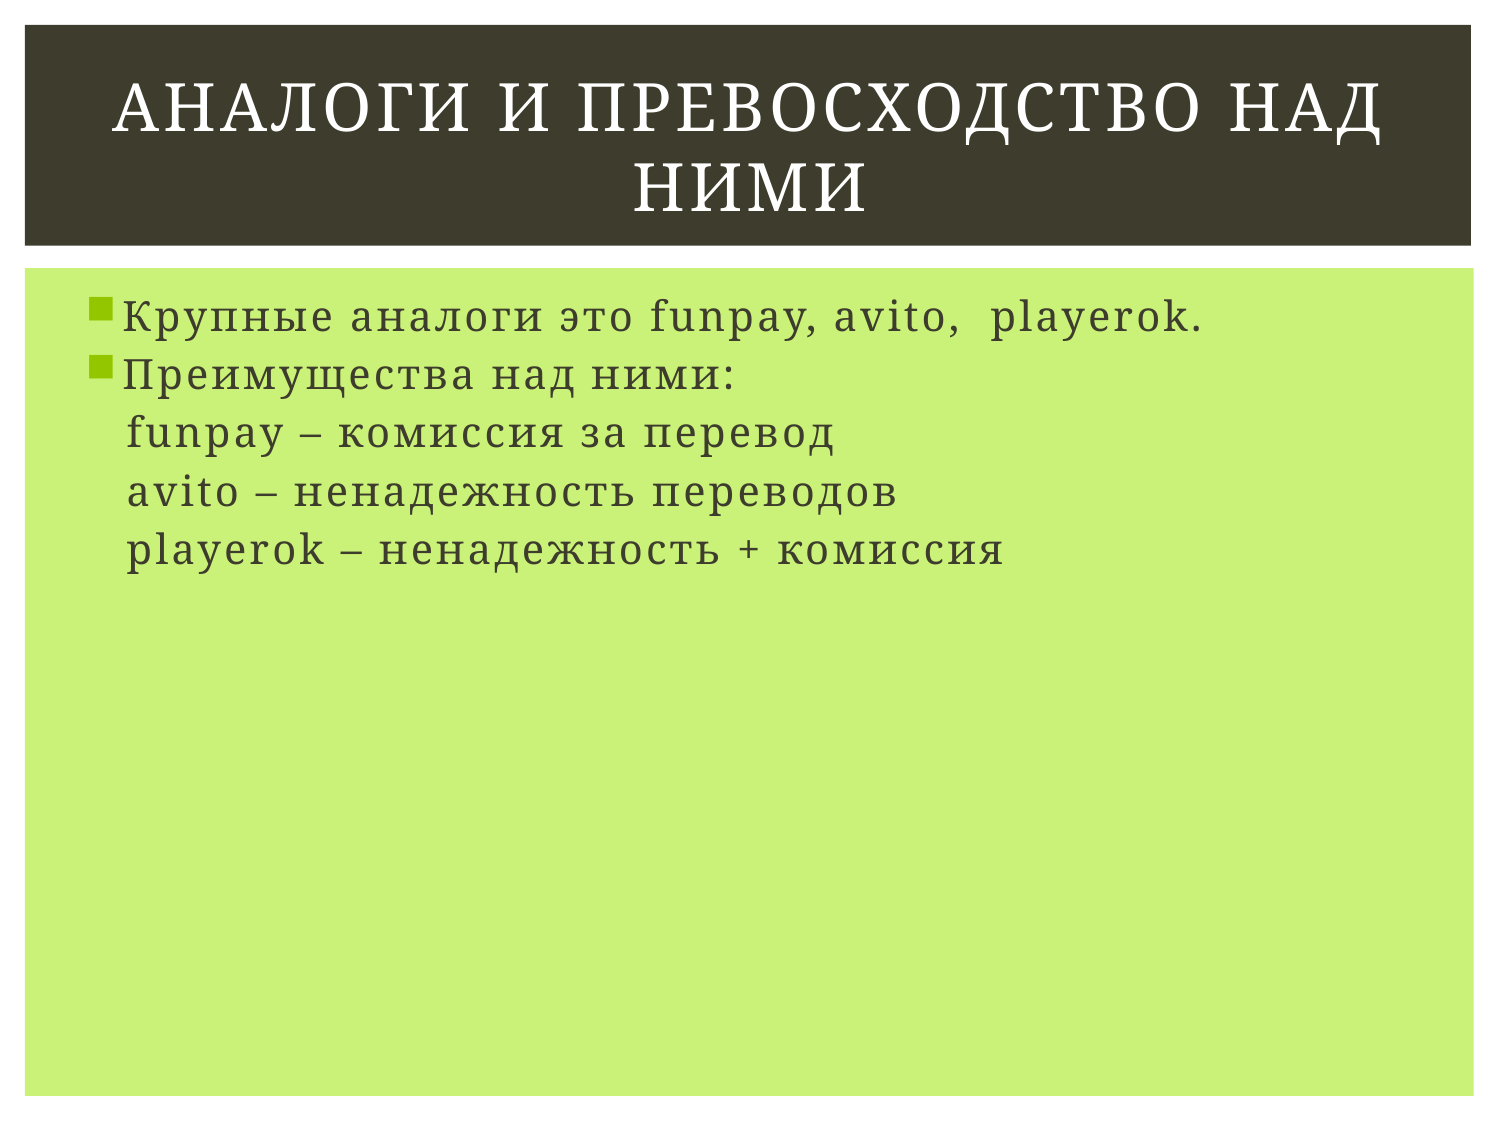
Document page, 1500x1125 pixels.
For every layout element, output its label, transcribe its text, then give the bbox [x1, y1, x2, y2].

title Аналоги и превосходство над ними [62, 58, 1438, 232]
list Крупные аналоги это funpay, avito, playerok. Преимущества над ними: funpay – комиссия за перевод avito – ненадежность переводов playerok – ненадежность + комиссия [62, 281, 1442, 1005]
